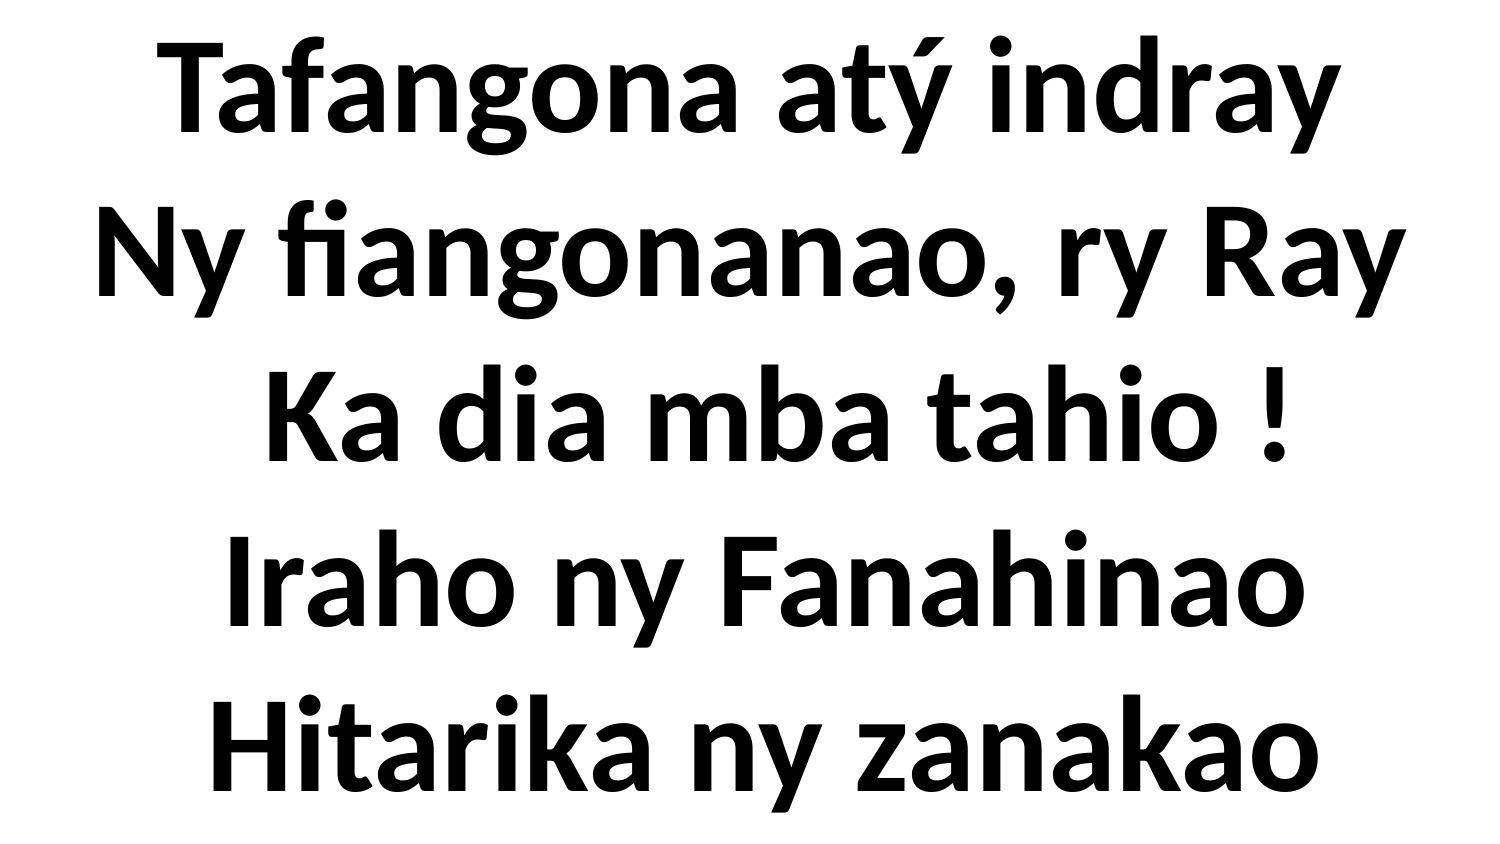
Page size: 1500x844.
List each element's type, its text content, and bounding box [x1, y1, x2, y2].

text_box Tafangona atý indray Ny fiangonanao, ry Ray Ka dia mba tahio ! Iraho ny Fanahinao Hitarika ny zanakao [0, 0, 1500, 827]
